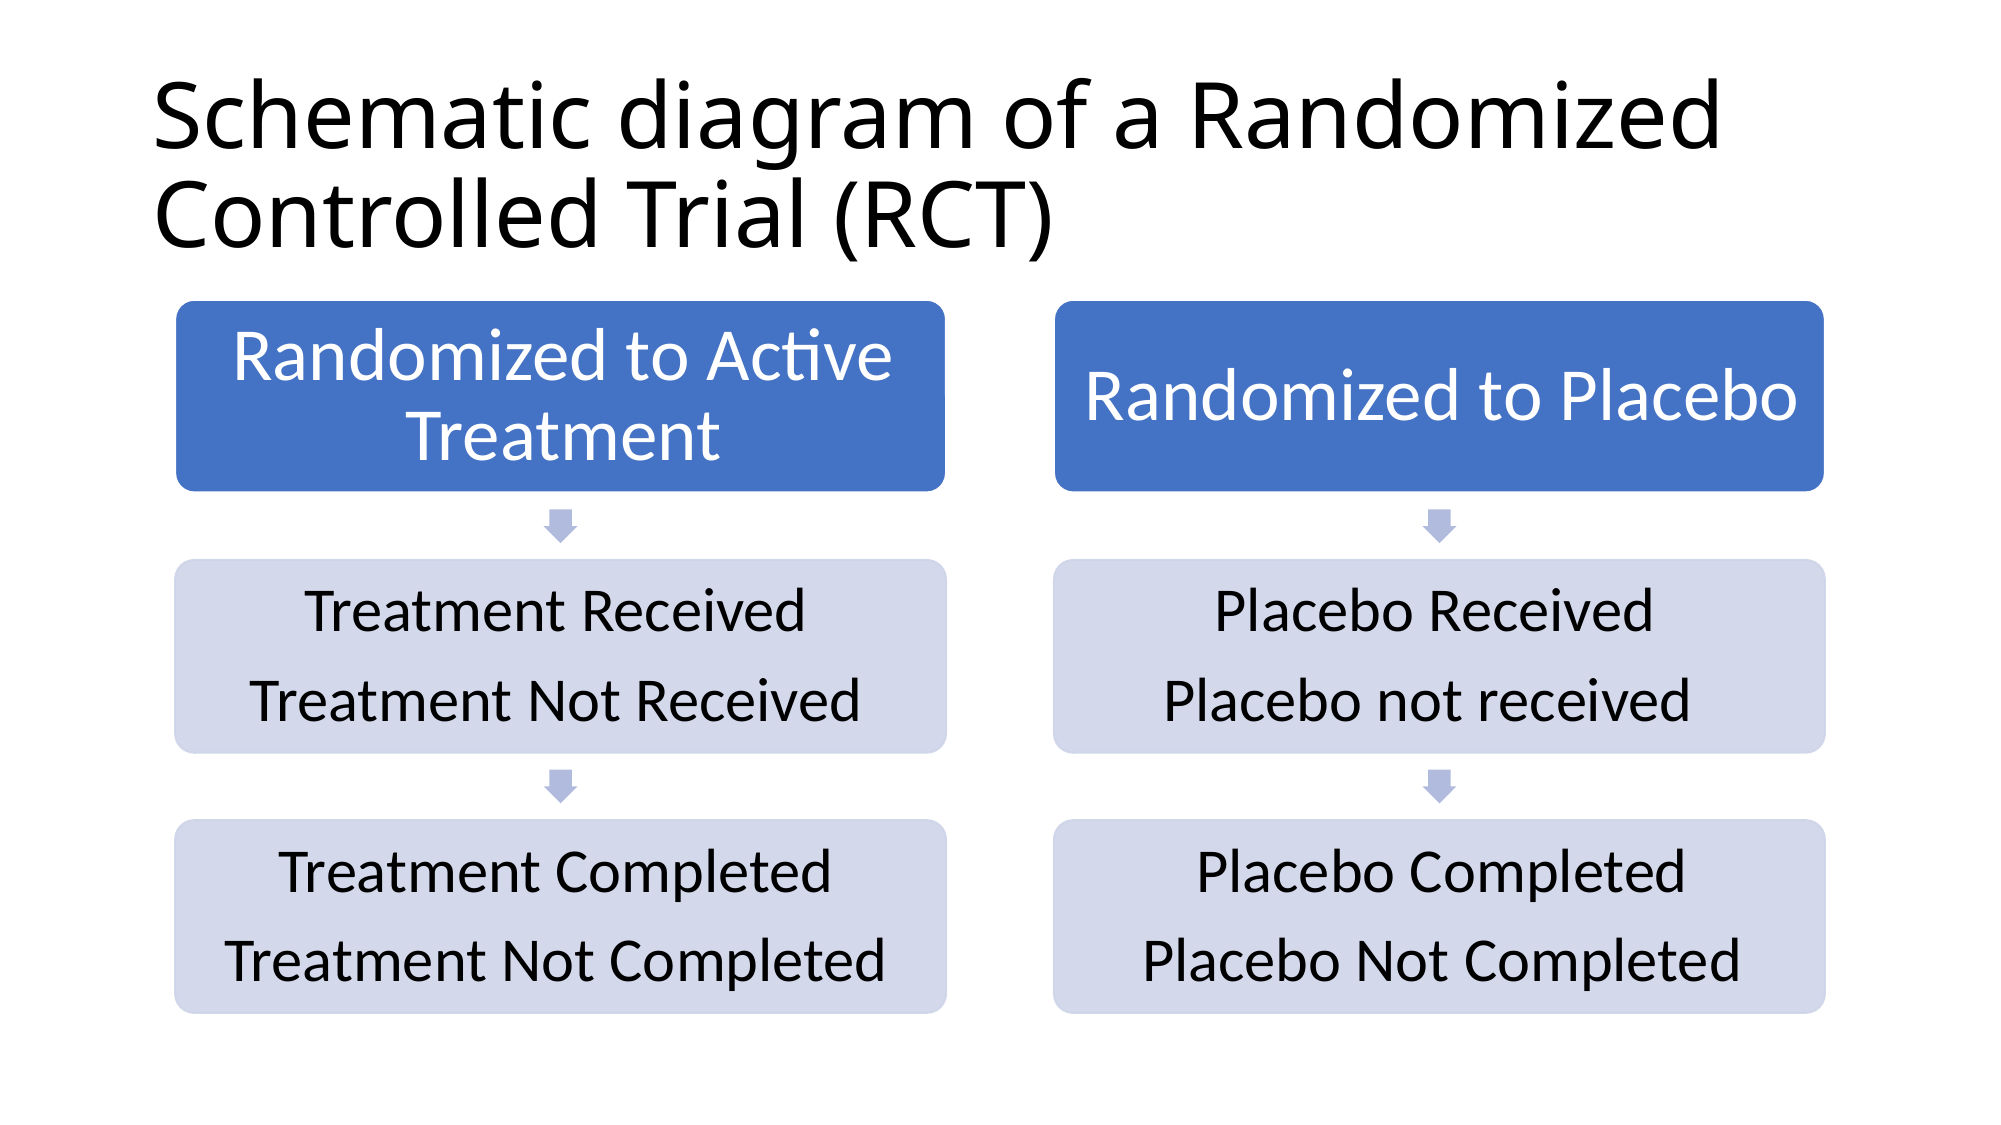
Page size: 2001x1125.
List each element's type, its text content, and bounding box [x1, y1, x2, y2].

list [137, 299, 1863, 1014]
title Schematic diagram of a Randomized Controlled Trial (RCT) [137, 59, 1863, 278]
